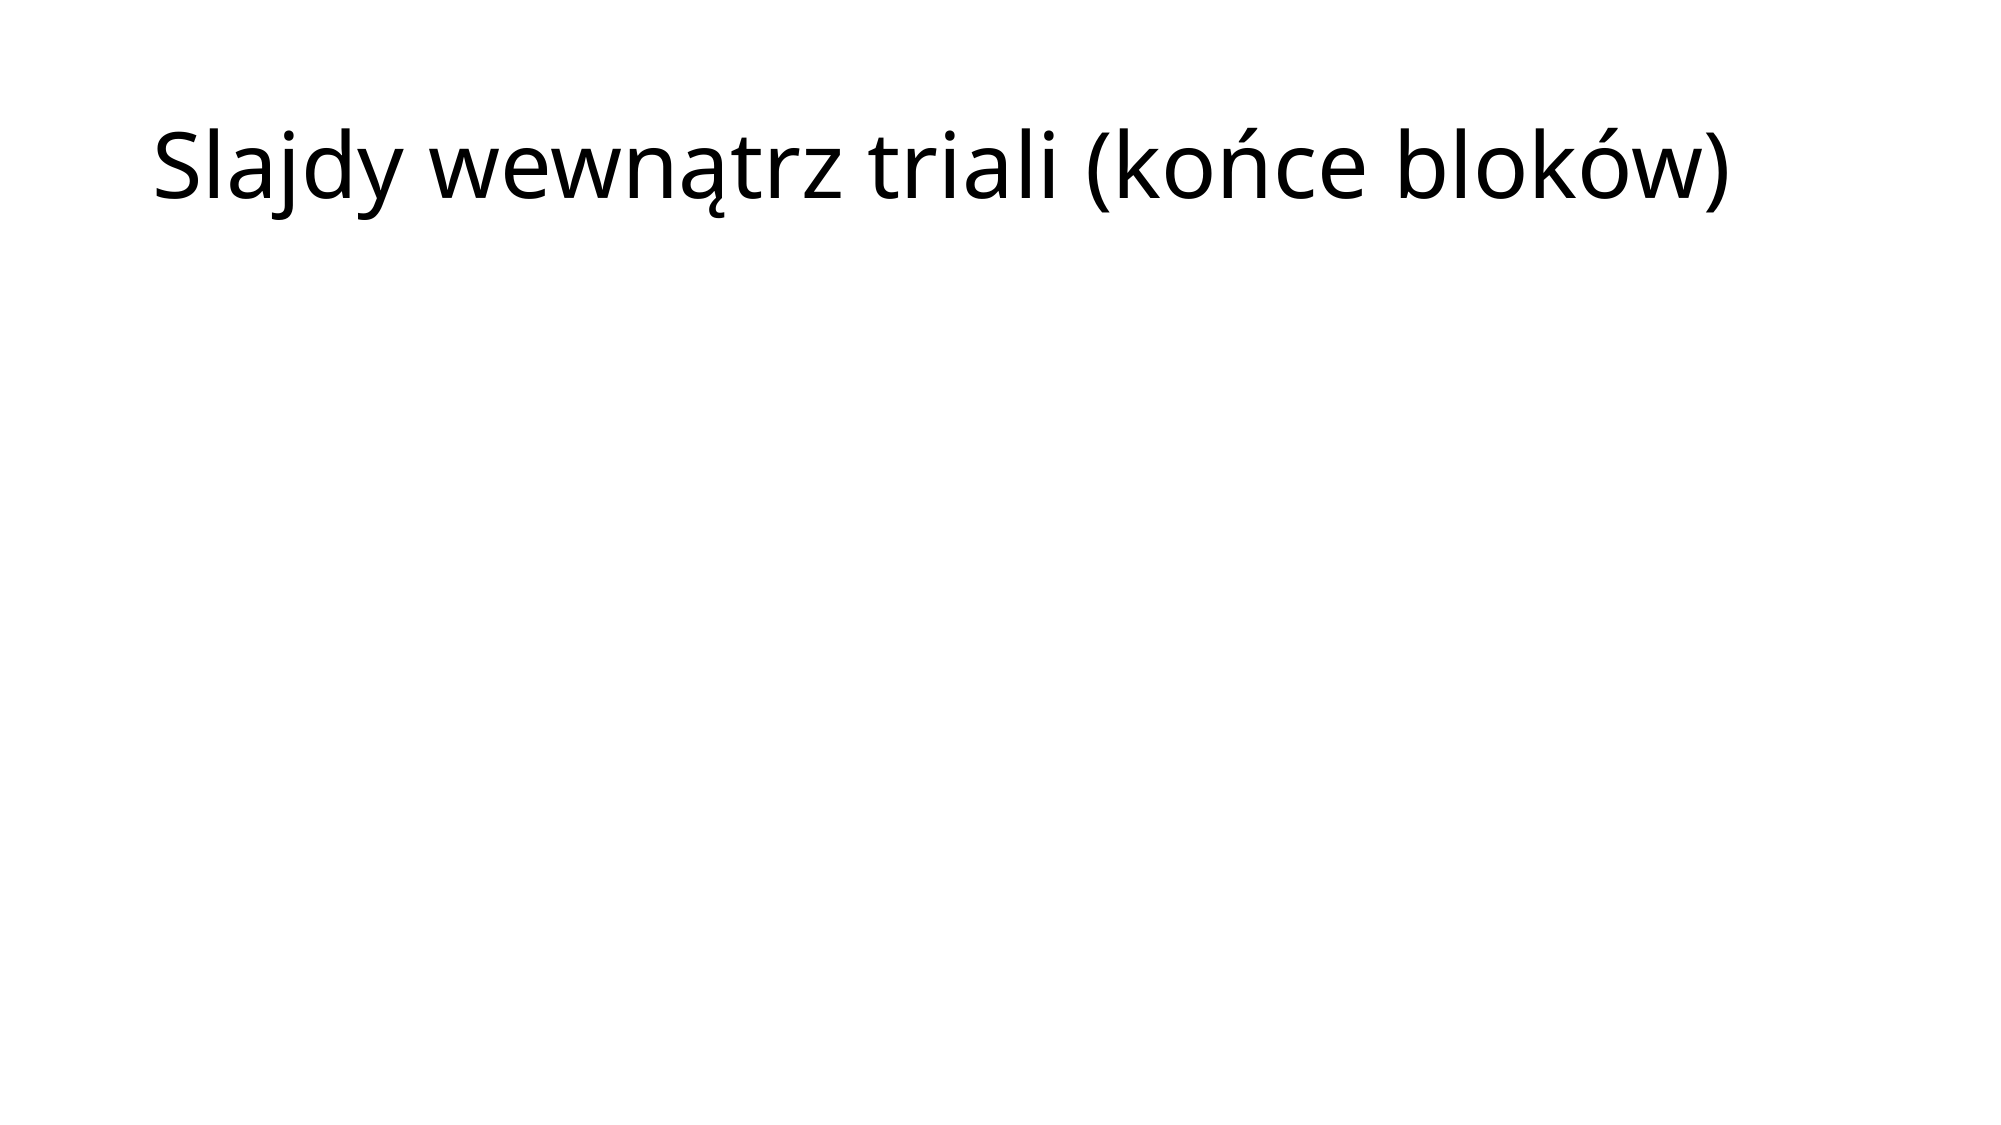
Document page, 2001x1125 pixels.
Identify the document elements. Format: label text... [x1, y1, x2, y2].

title Slajdy wewnątrz triali (końce bloków) [137, 59, 1863, 278]
